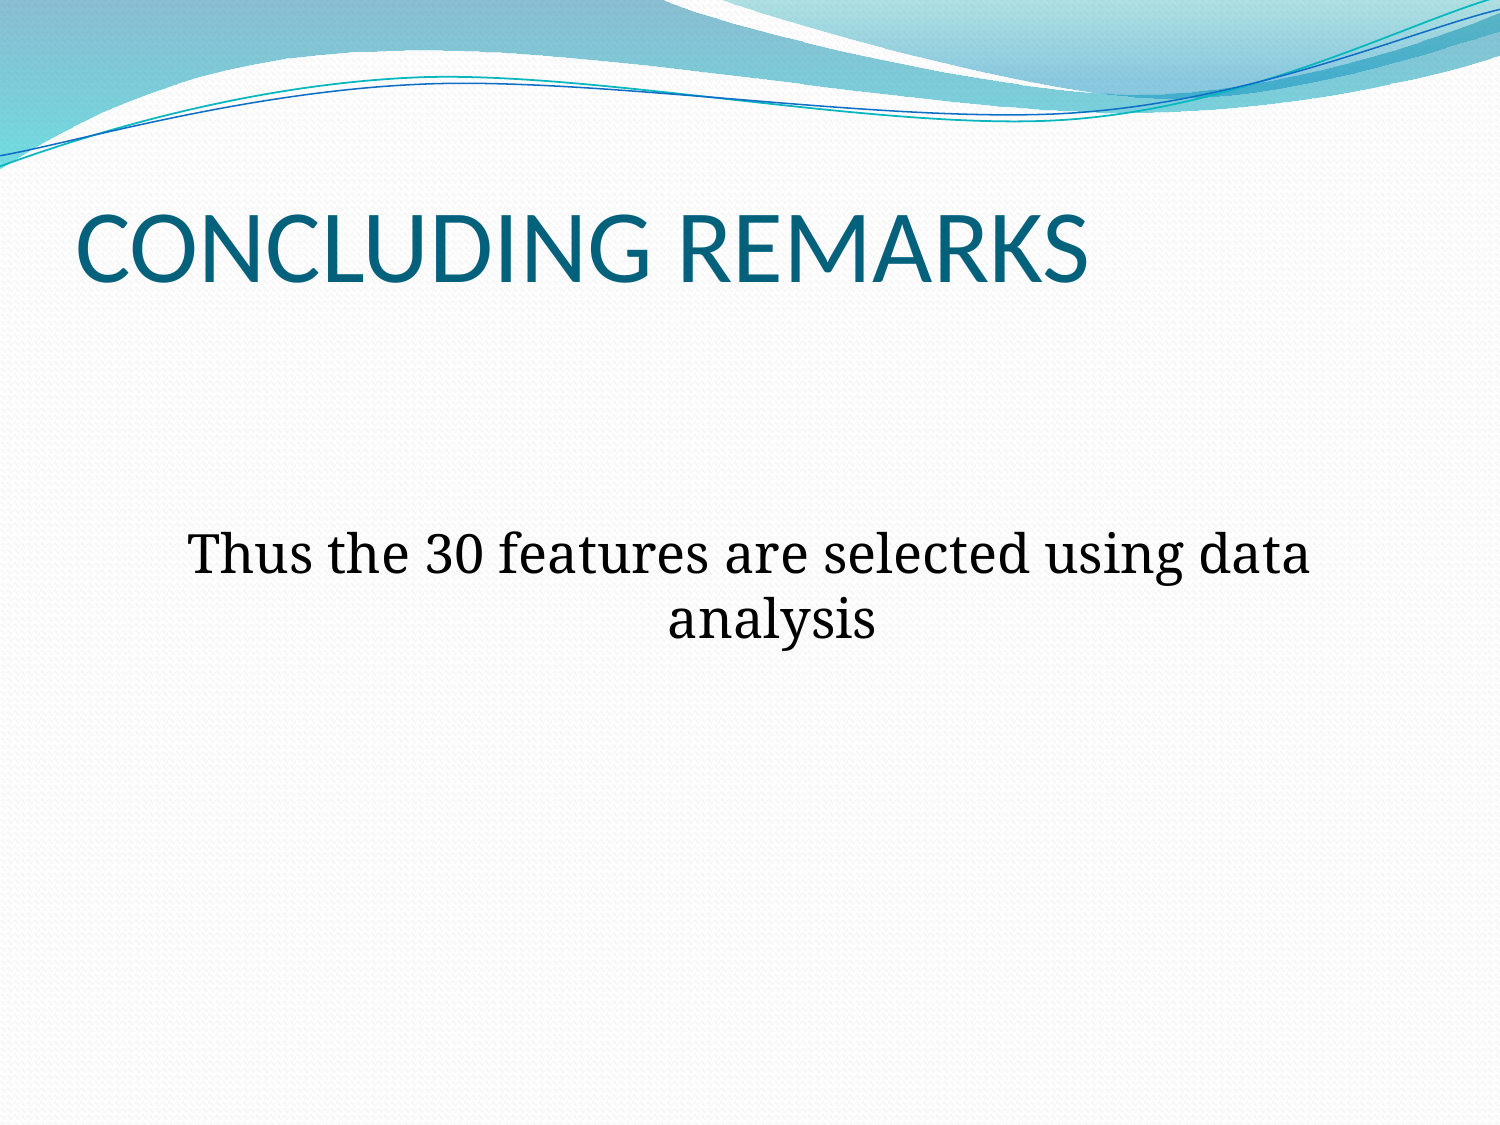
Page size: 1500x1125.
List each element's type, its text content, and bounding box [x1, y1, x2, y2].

title CONCLUDING REMARKS [75, 115, 1425, 303]
list Thus the 30 features are selected using data analysis [75, 512, 1425, 638]
